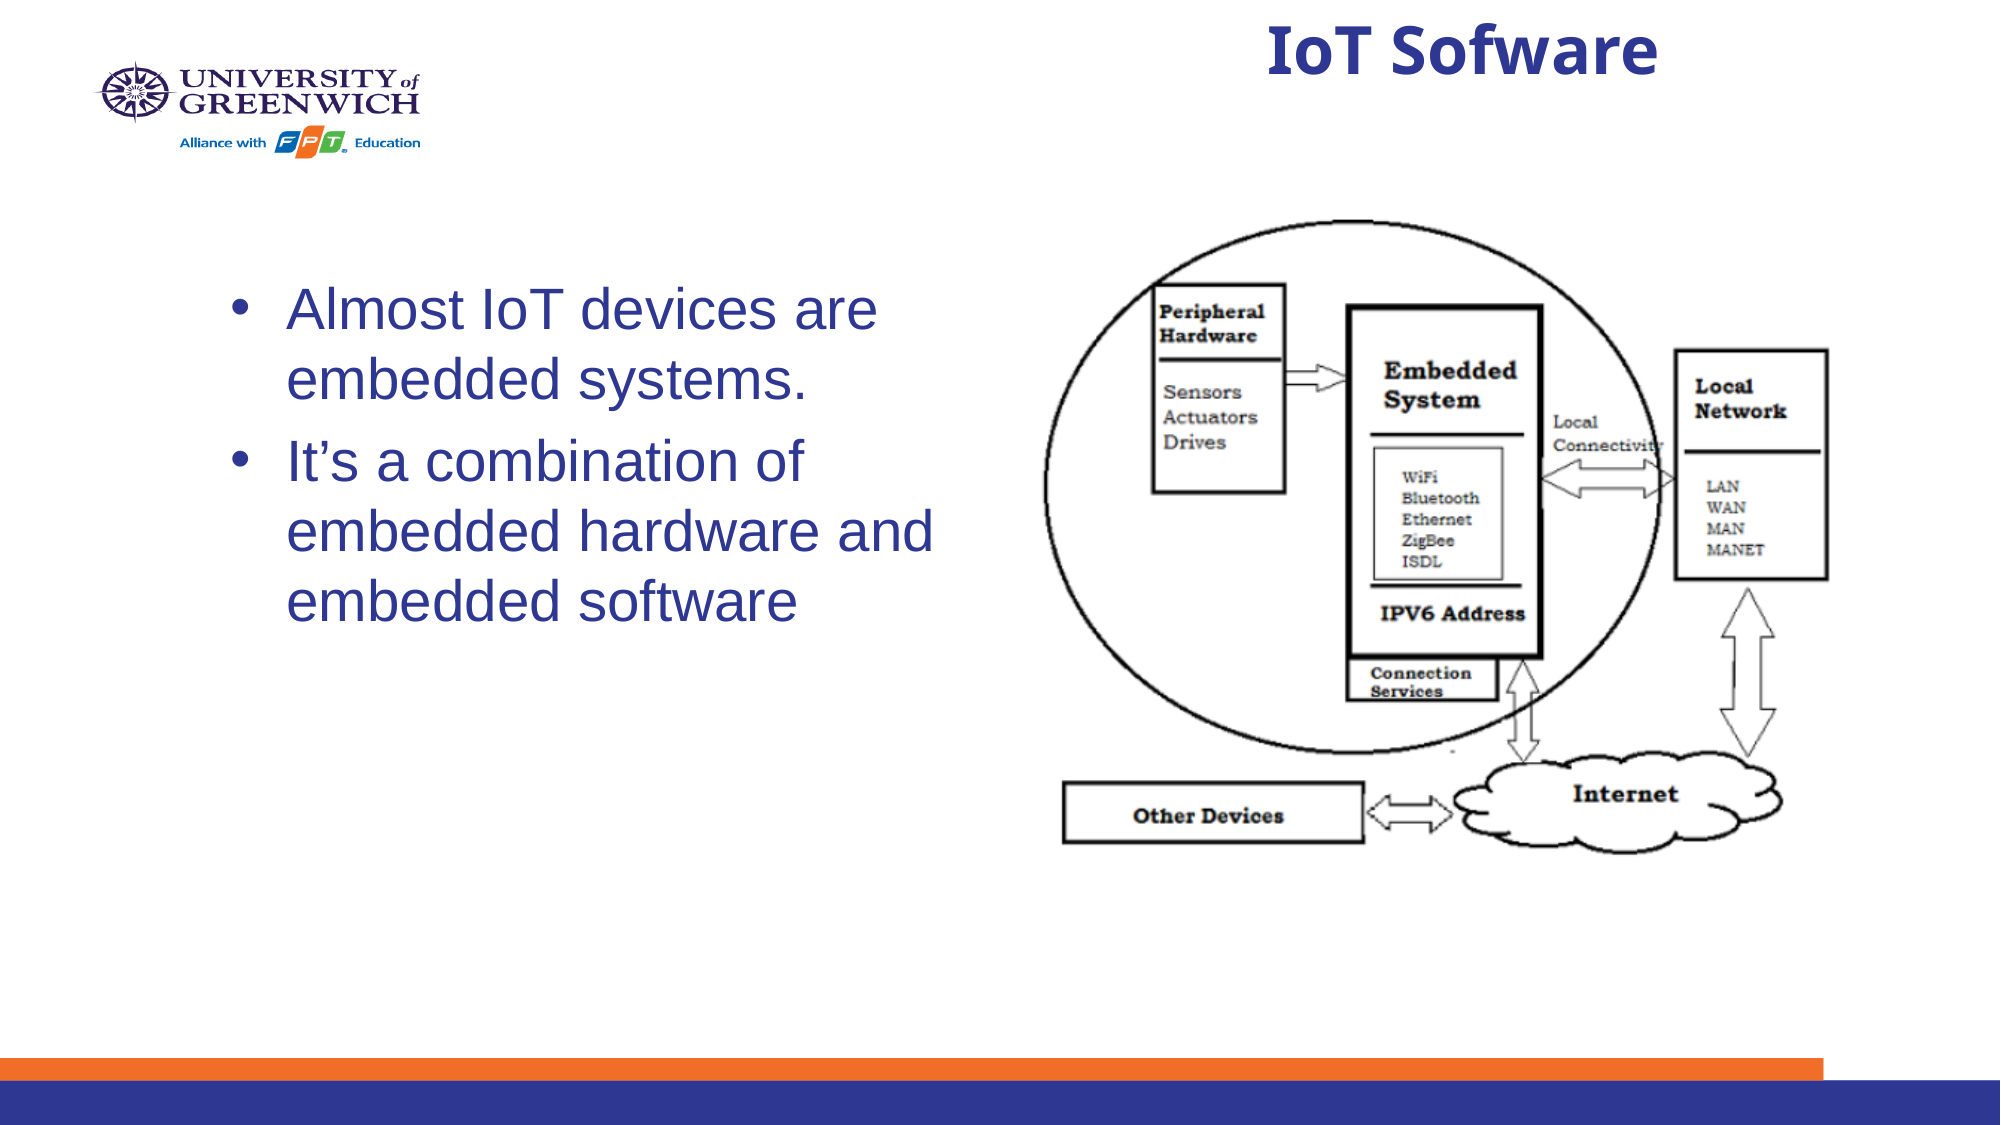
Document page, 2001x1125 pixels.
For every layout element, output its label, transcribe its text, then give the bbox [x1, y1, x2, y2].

picture [0, 0, 2000, 1125]
title IoT Sofware [725, 0, 1675, 132]
list Almost IoT devices are embedded systems. It’s a combination of embedded hardware and embedded software [215, 264, 1032, 940]
